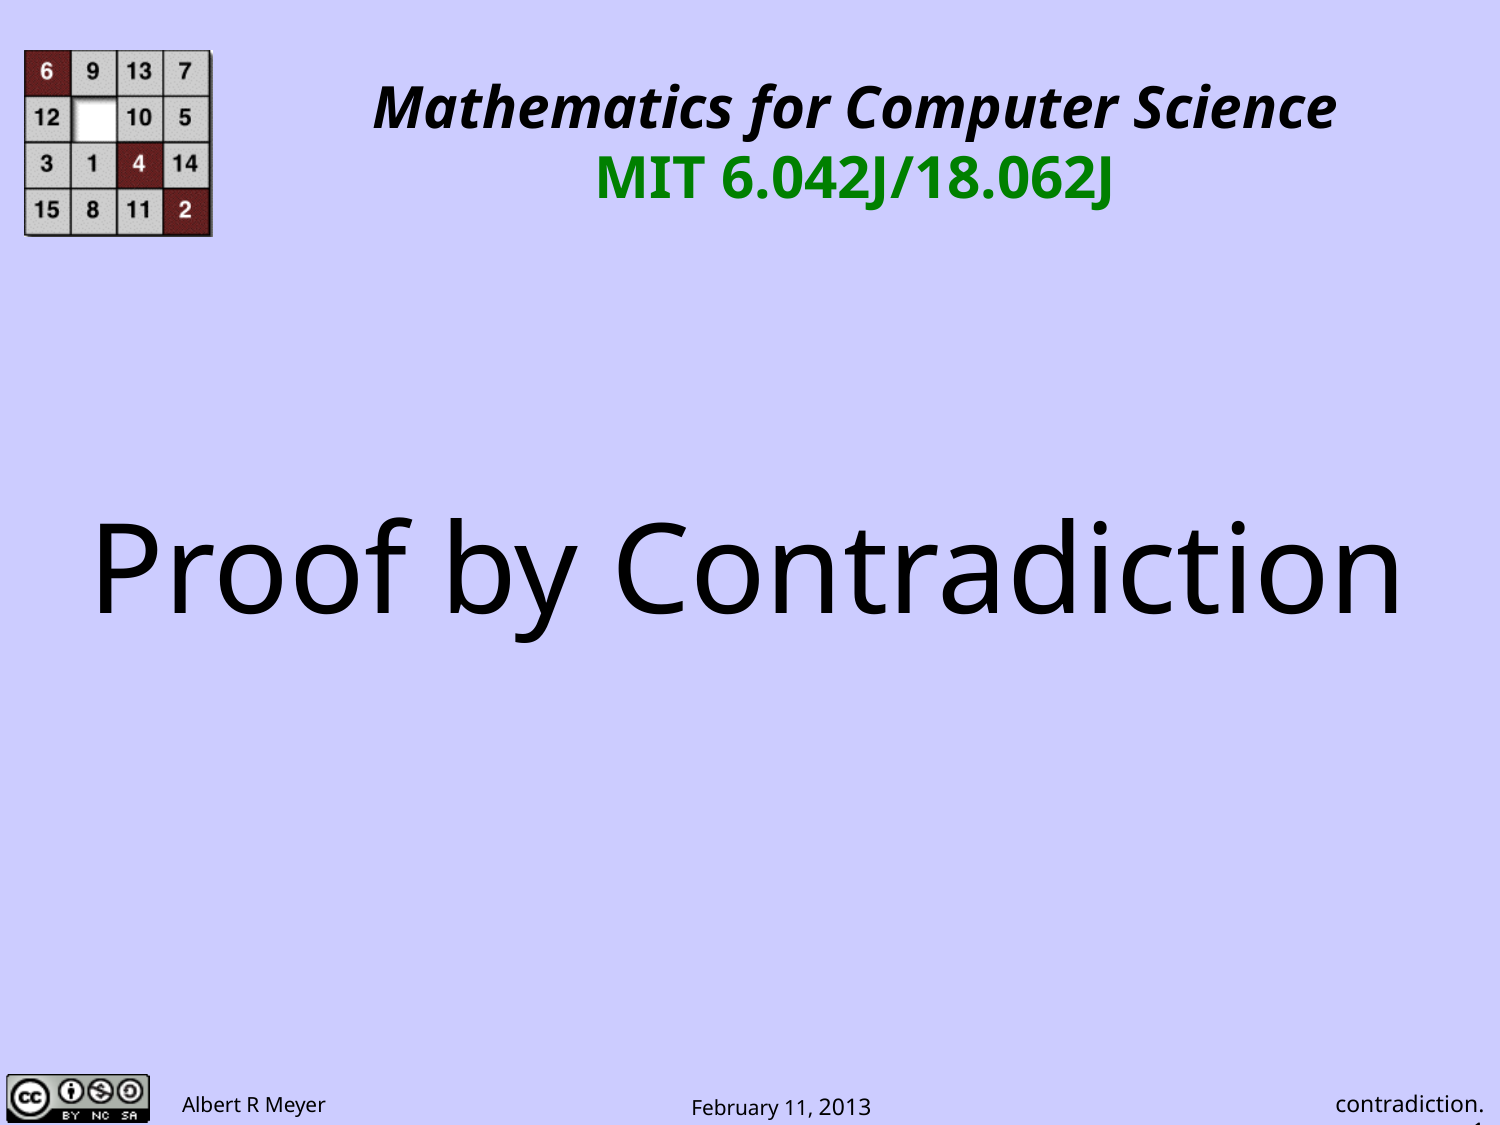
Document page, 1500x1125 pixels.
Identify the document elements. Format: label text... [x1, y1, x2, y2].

slide_number contradiction.1 [1309, 1081, 1500, 1125]
text_box Mathematics for Computer Science MIT 6.042J/18.062J [357, 62, 1354, 218]
picture [6, 1074, 150, 1123]
text_box Proof by Contradiction [49, 480, 1447, 646]
picture [24, 50, 213, 237]
